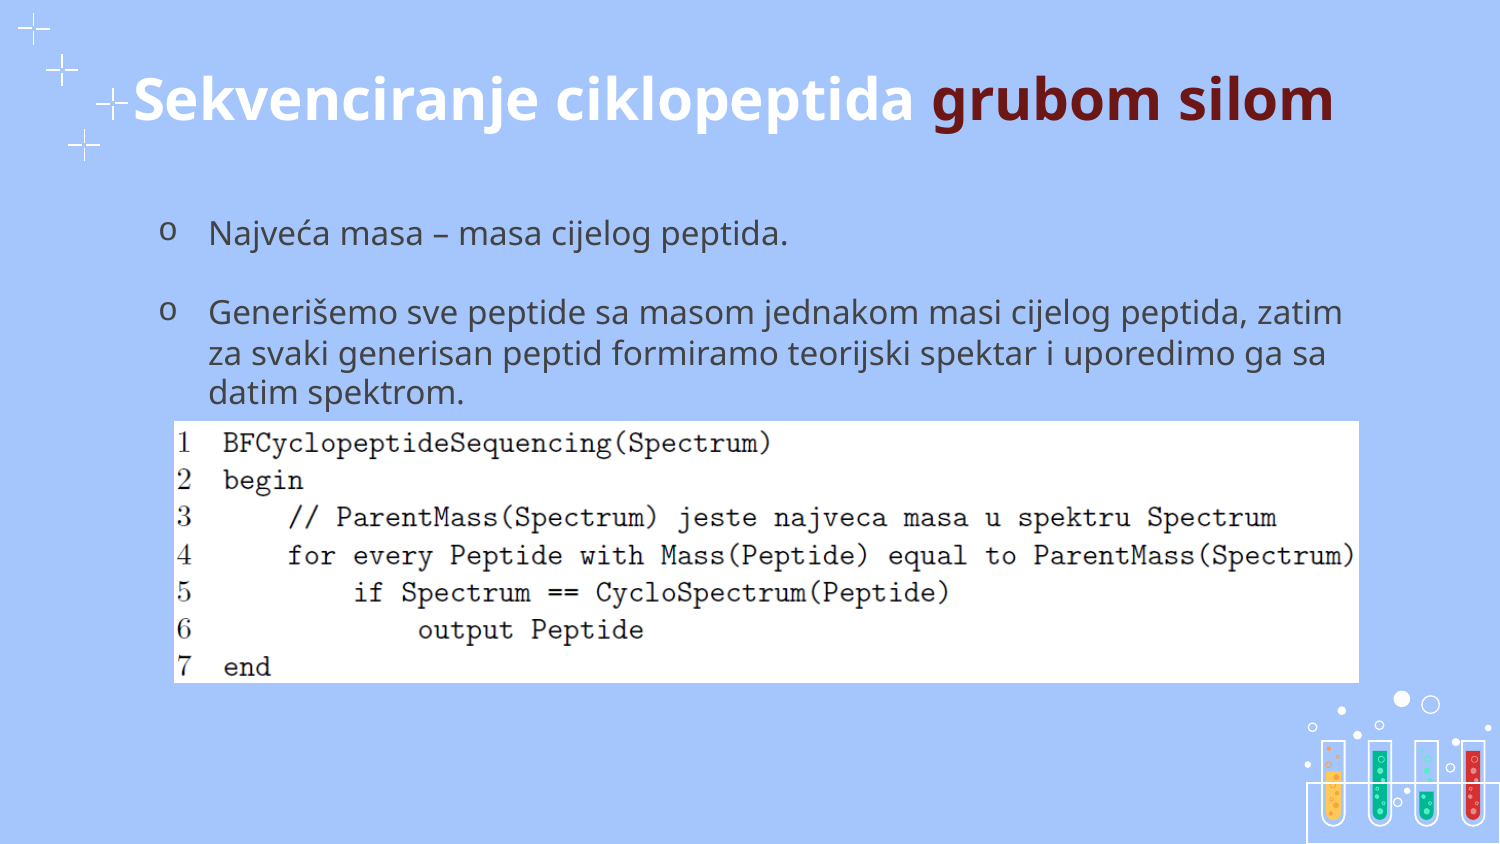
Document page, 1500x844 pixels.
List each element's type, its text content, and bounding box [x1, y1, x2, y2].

list Najveća masa – masa cijelog peptida. Generišemo sve peptide sa masom jednakom masi cijelog peptida, zatim za svaki generisan peptid formiramo teorijski spektar i uporedimo ga sa datim spektrom. [118, 197, 1382, 760]
title Sekvenciranje ciklopeptida grubom silom [118, 46, 1382, 197]
picture [174, 421, 1359, 683]
